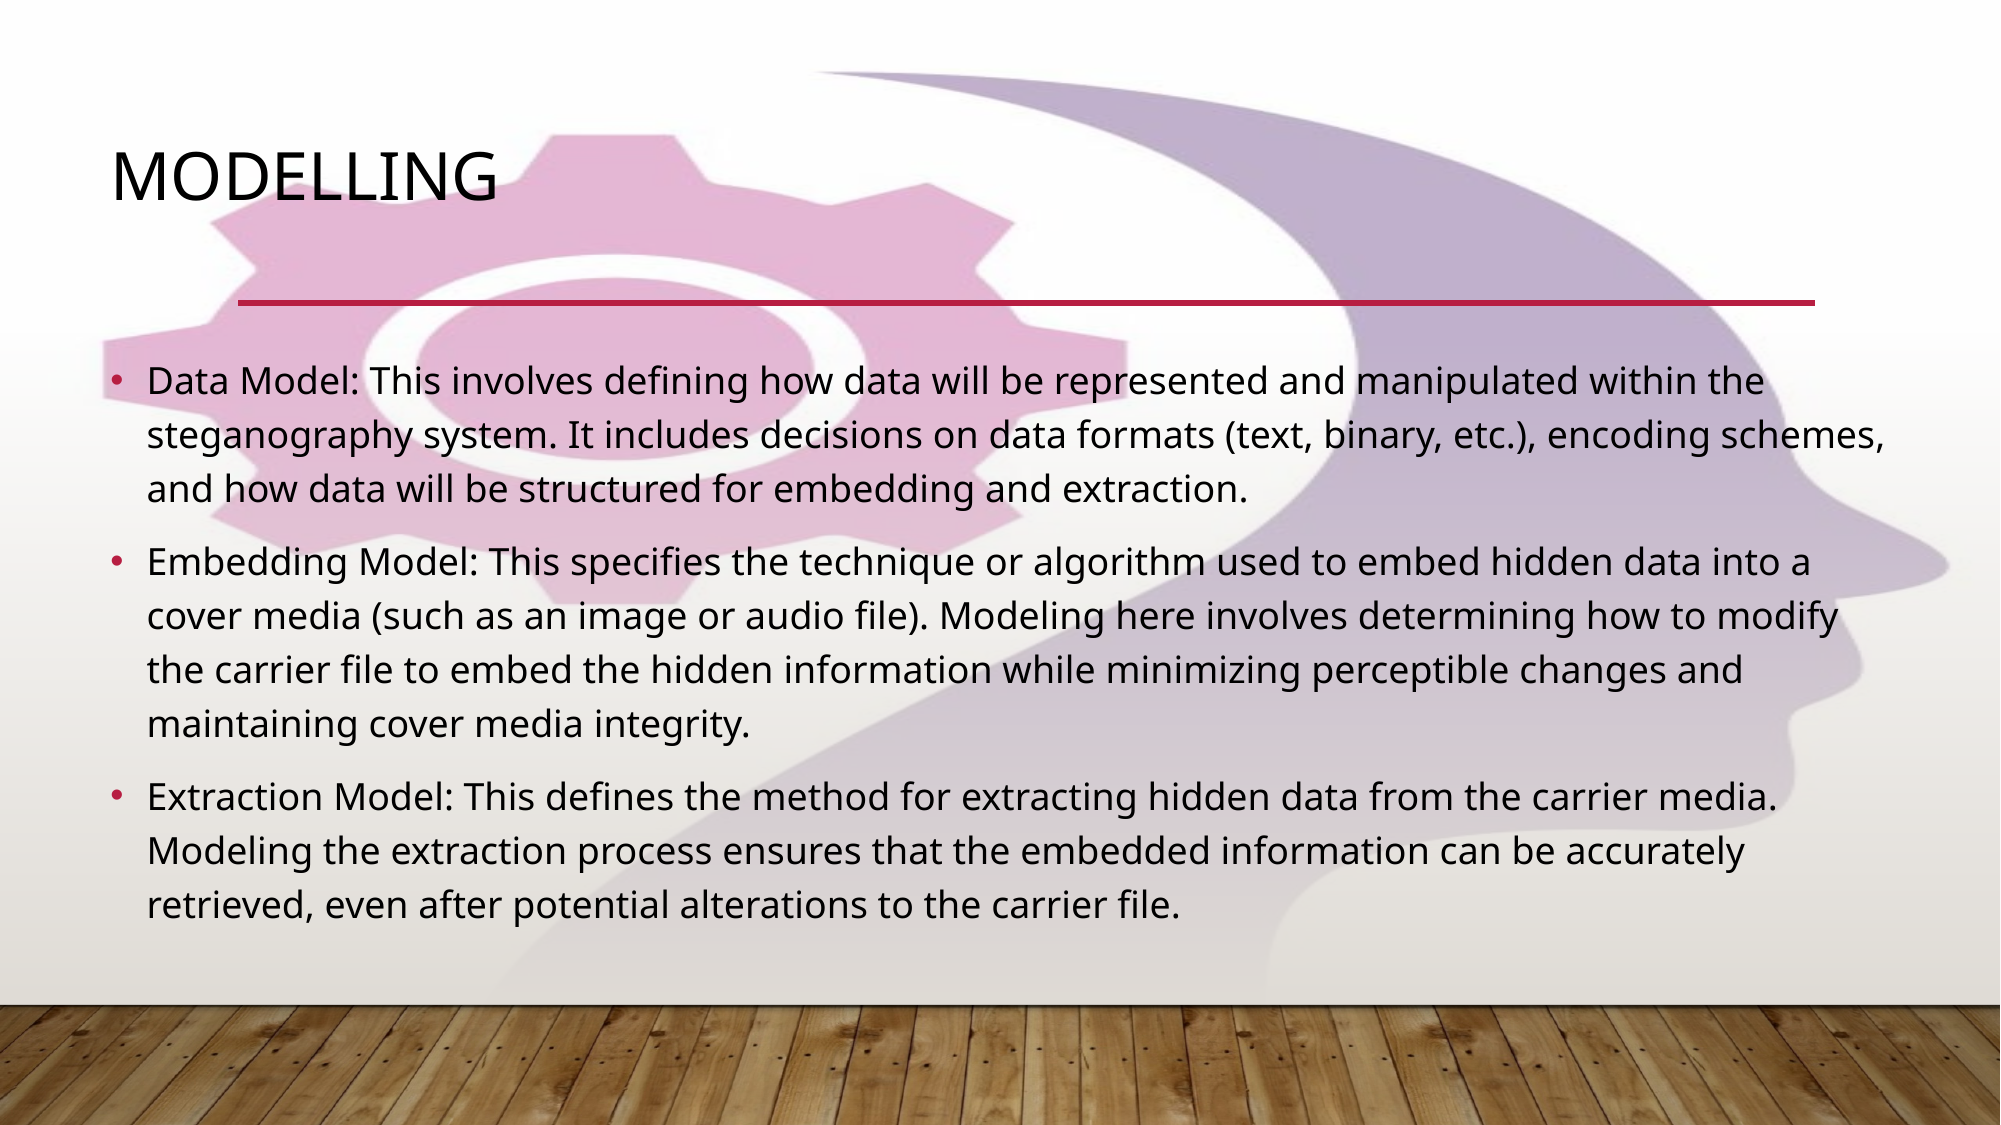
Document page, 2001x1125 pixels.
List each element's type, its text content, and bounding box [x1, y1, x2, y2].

title MODELLING [95, 81, 1905, 276]
list Data Model: This involves defining how data will be represented and manipulated within the steganography system. It includes decisions on data formats (text, binary, etc.), encoding schemes, and how data will be structured for embedding and extraction. Embedding Model: This specifies the technique or algorithm used to embed hidden data into a cover media (such as an image or audio file). Modeling here involves determining how to modify the carrier file to embed the hidden information while minimizing perceptible changes and maintaining cover media integrity. Extraction Model: This defines the method for extracting hidden data from the carrier media. Modeling the extraction process ensures that the embedded information can be accurately retrieved, even after potential alterations to the carrier file. [95, 340, 1905, 937]
picture [0, 1005, 2000, 1125]
